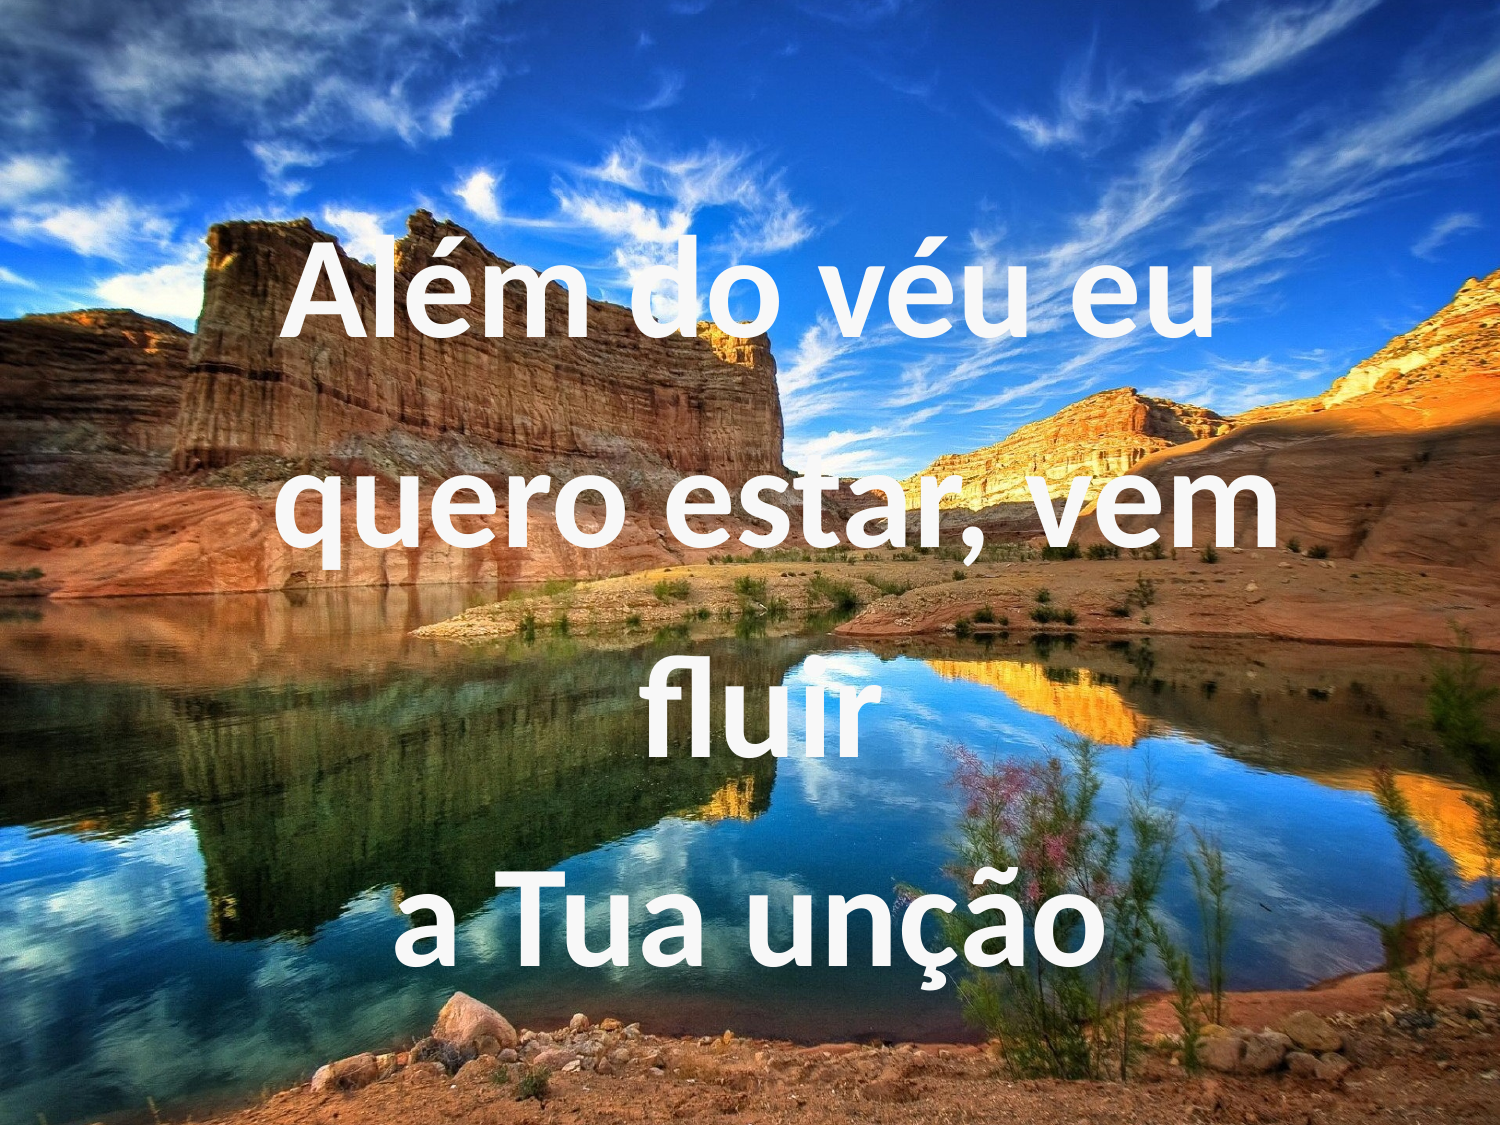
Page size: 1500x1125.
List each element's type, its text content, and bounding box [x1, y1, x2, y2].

picture [0, 0, 1500, 1125]
text_box Além do véu eu quero estar, vem fluir a Tua unção [74, 148, 1425, 823]
